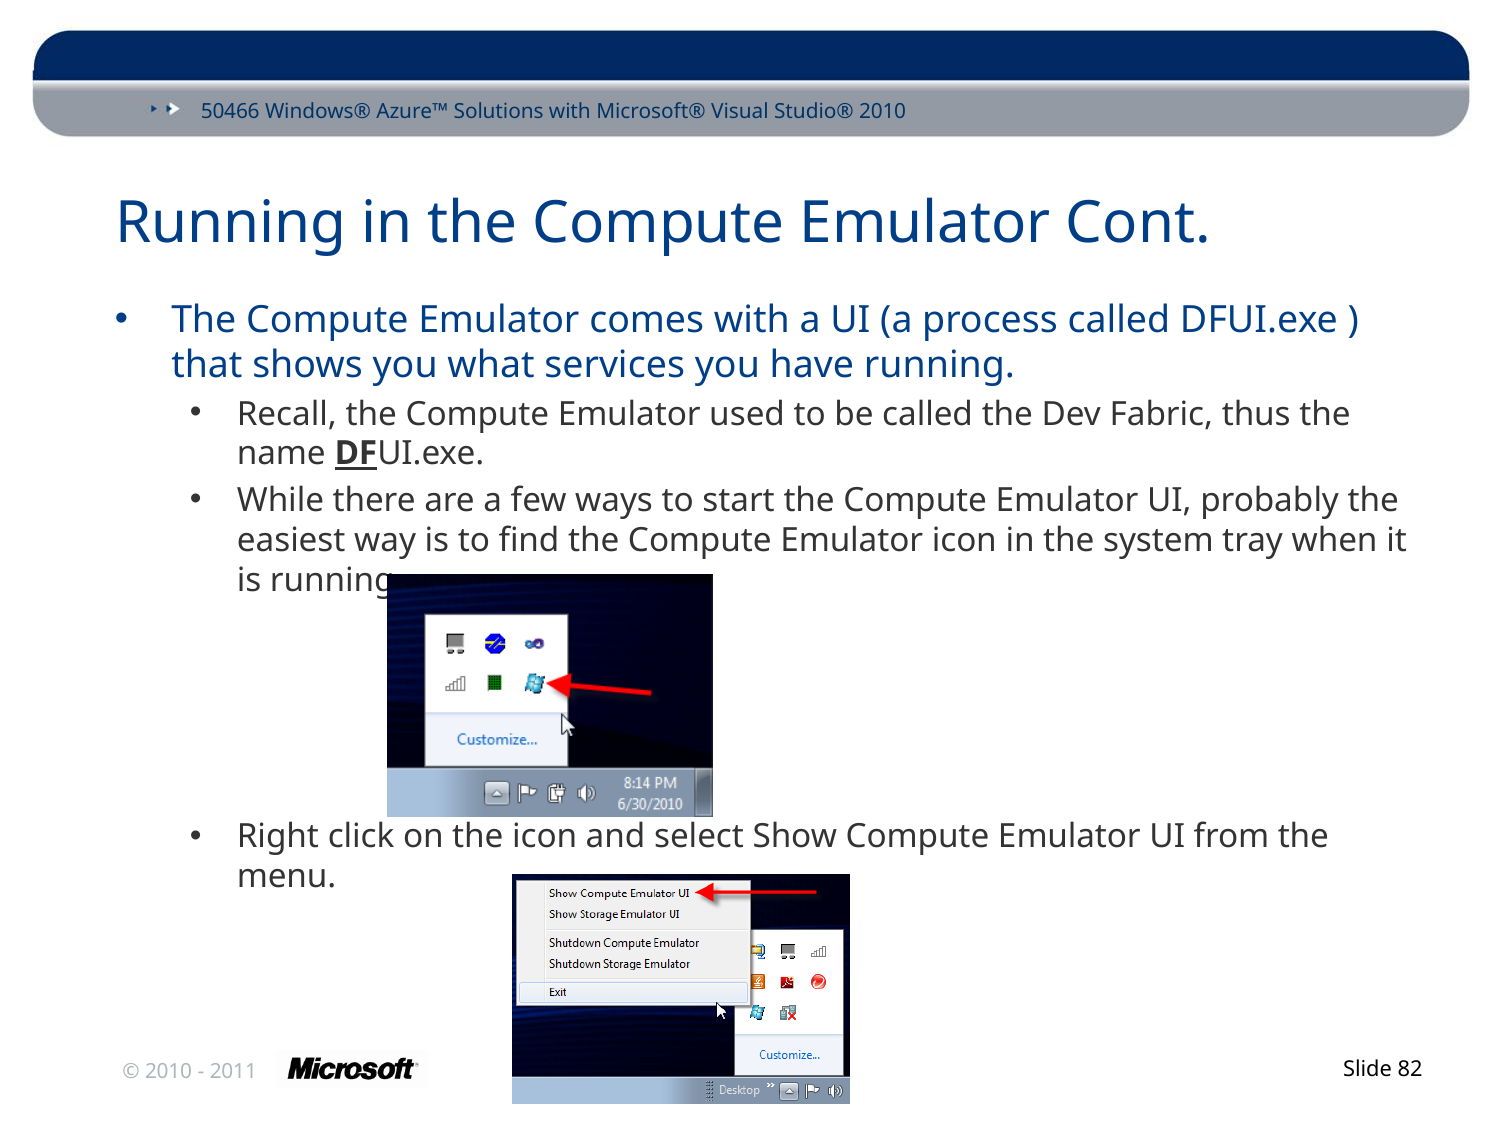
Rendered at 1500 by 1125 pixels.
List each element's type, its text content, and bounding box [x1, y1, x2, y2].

picture [512, 874, 851, 1104]
list The Compute Emulator comes with a UI (a process called DFUI.exe ) that shows you what services you have running. Recall, the Compute Emulator used to be called the Dev Fabric, thus the name DFUI.exe. While there are a few ways to start the Compute Emulator UI, probably the easiest way is to find the Compute Emulator icon in the system tray when it is running. Right click on the icon and select Show Compute Emulator UI from the menu. [99, 287, 1433, 1025]
picture [0, 1, 1500, 159]
picture [387, 574, 713, 818]
title Running in the Compute Emulator Cont. [100, 143, 1433, 262]
picture [275, 1050, 429, 1088]
